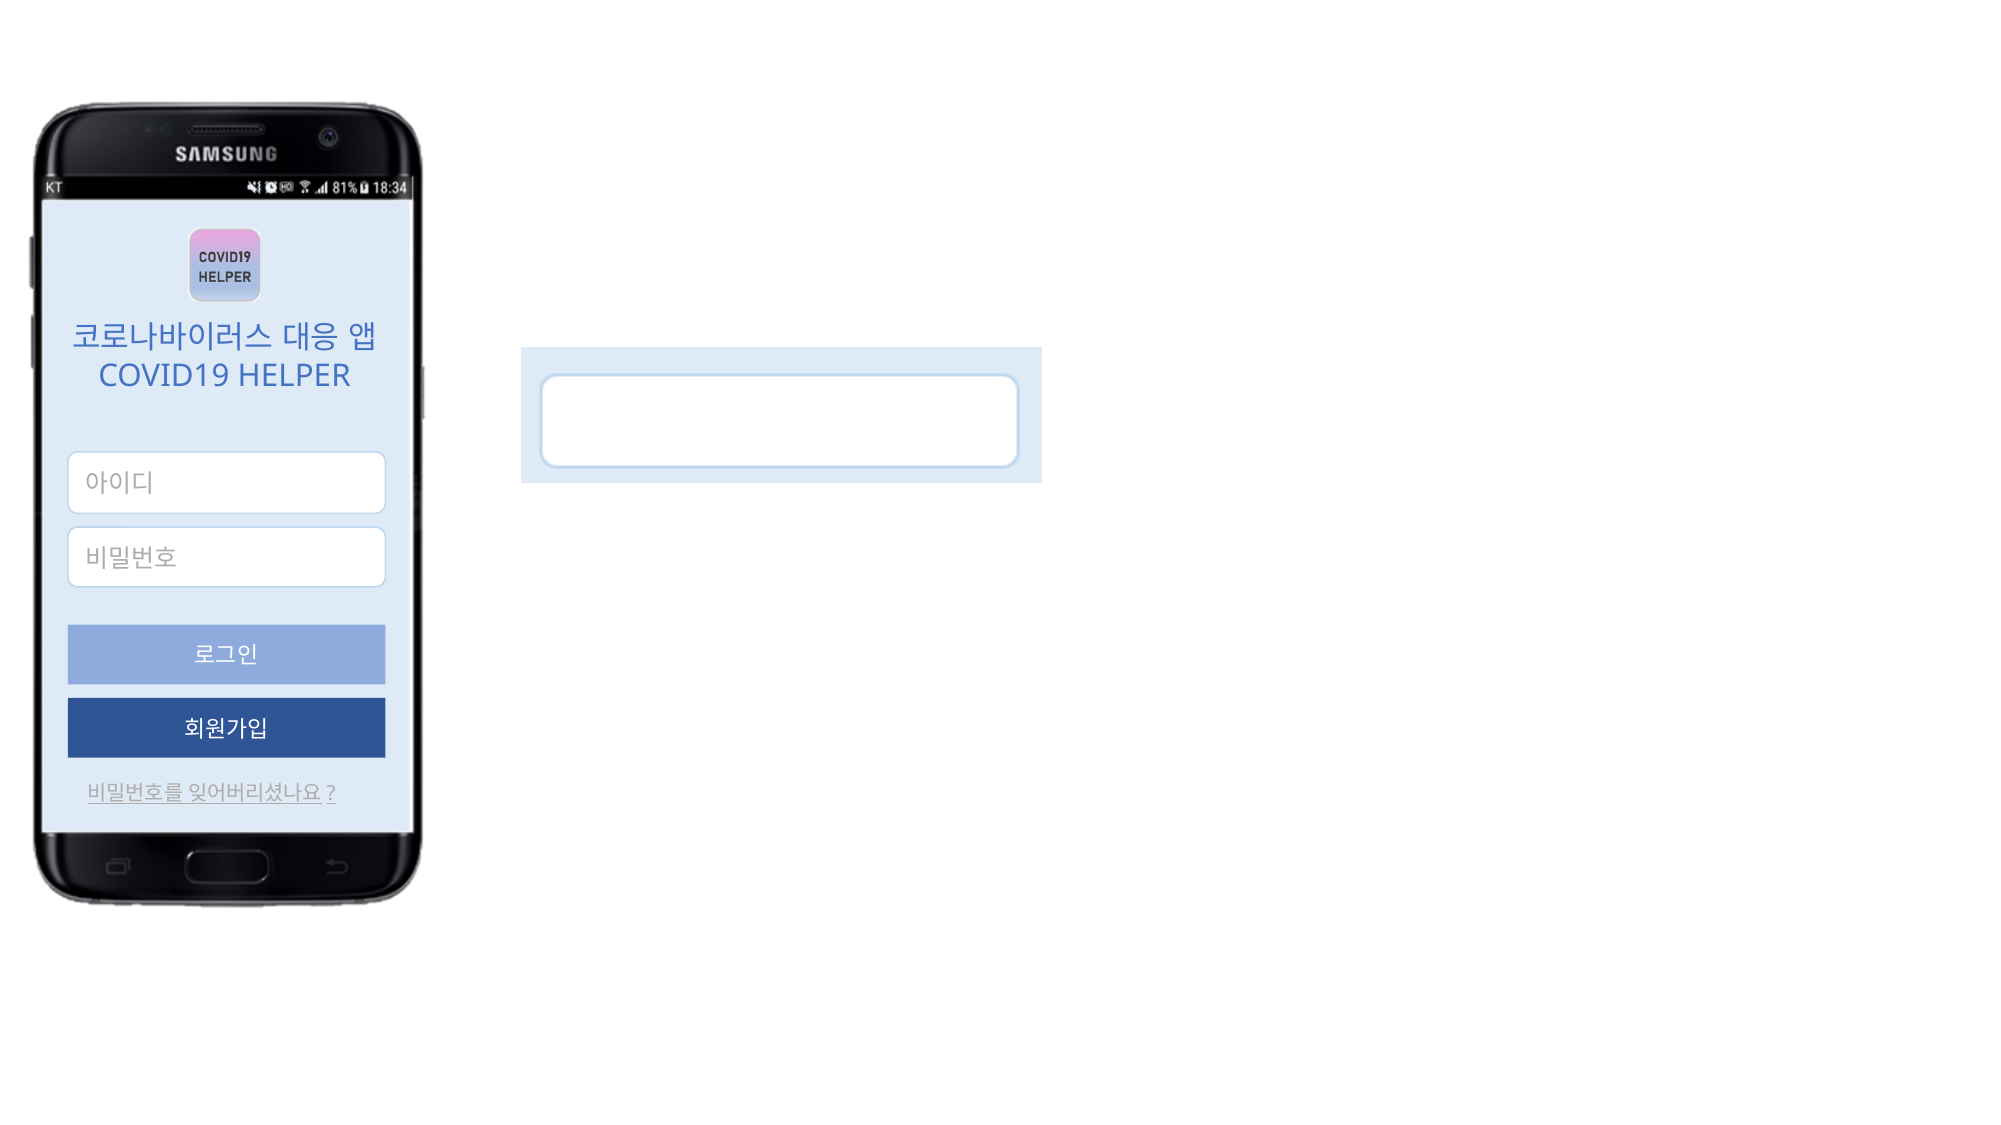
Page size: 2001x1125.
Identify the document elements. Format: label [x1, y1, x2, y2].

text_box [521, 347, 1042, 483]
text_box [0, 87, 447, 920]
